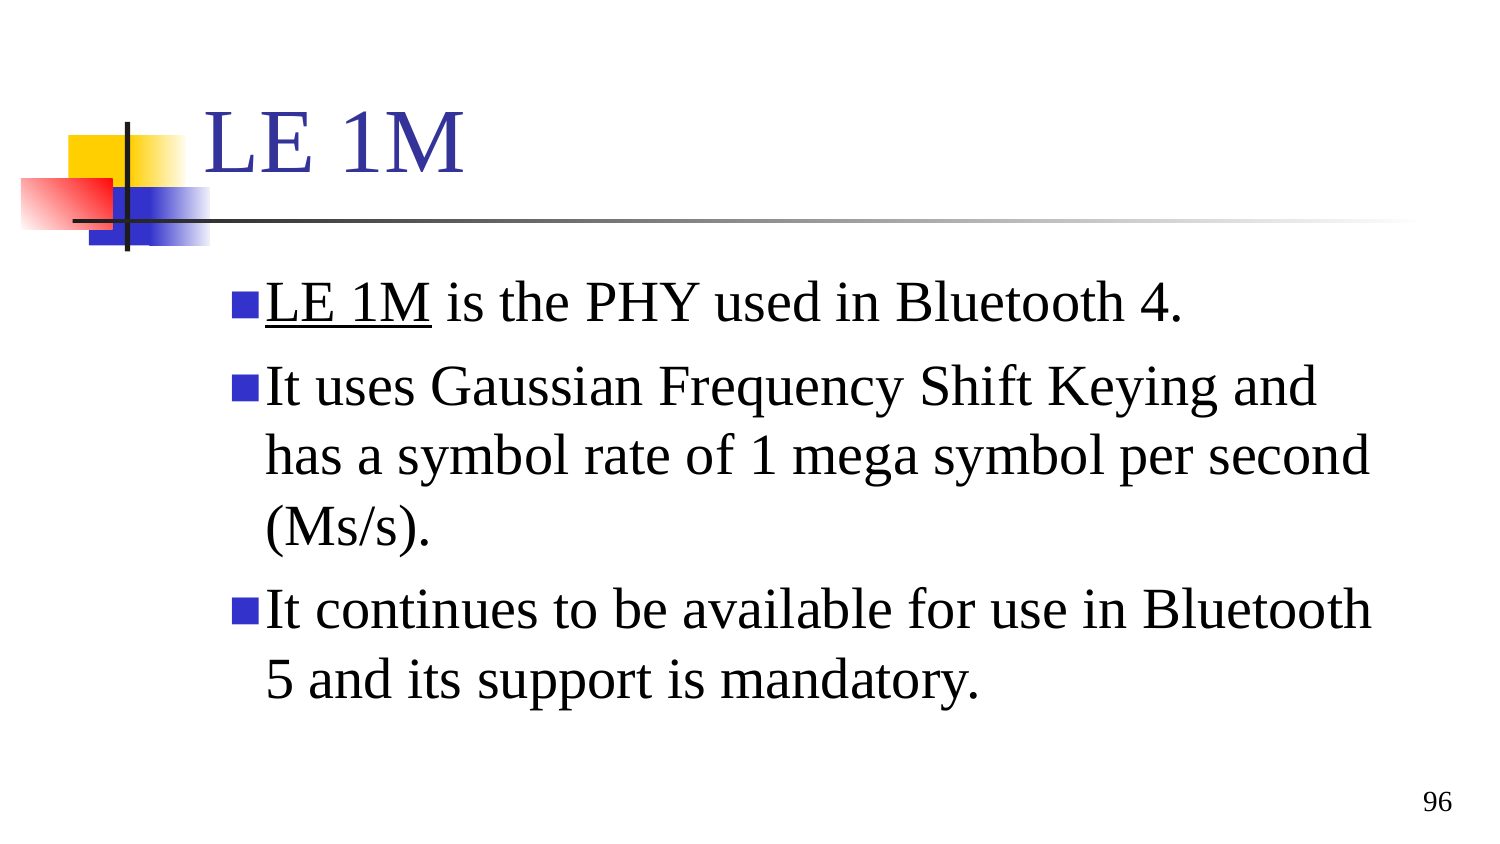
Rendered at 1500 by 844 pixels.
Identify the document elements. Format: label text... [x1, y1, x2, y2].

slide_number 96 [1155, 768, 1468, 825]
title LE 1M [188, 26, 1468, 207]
list LE 1M is the PHY used in Bluetooth 4. It uses Gaussian Frequency Shift Keying and has a symbol rate of 1 mega symbol per second (Ms/s). It continues to be available for use in Bluetooth 5 and its support is mandatory. [193, 248, 1394, 755]
